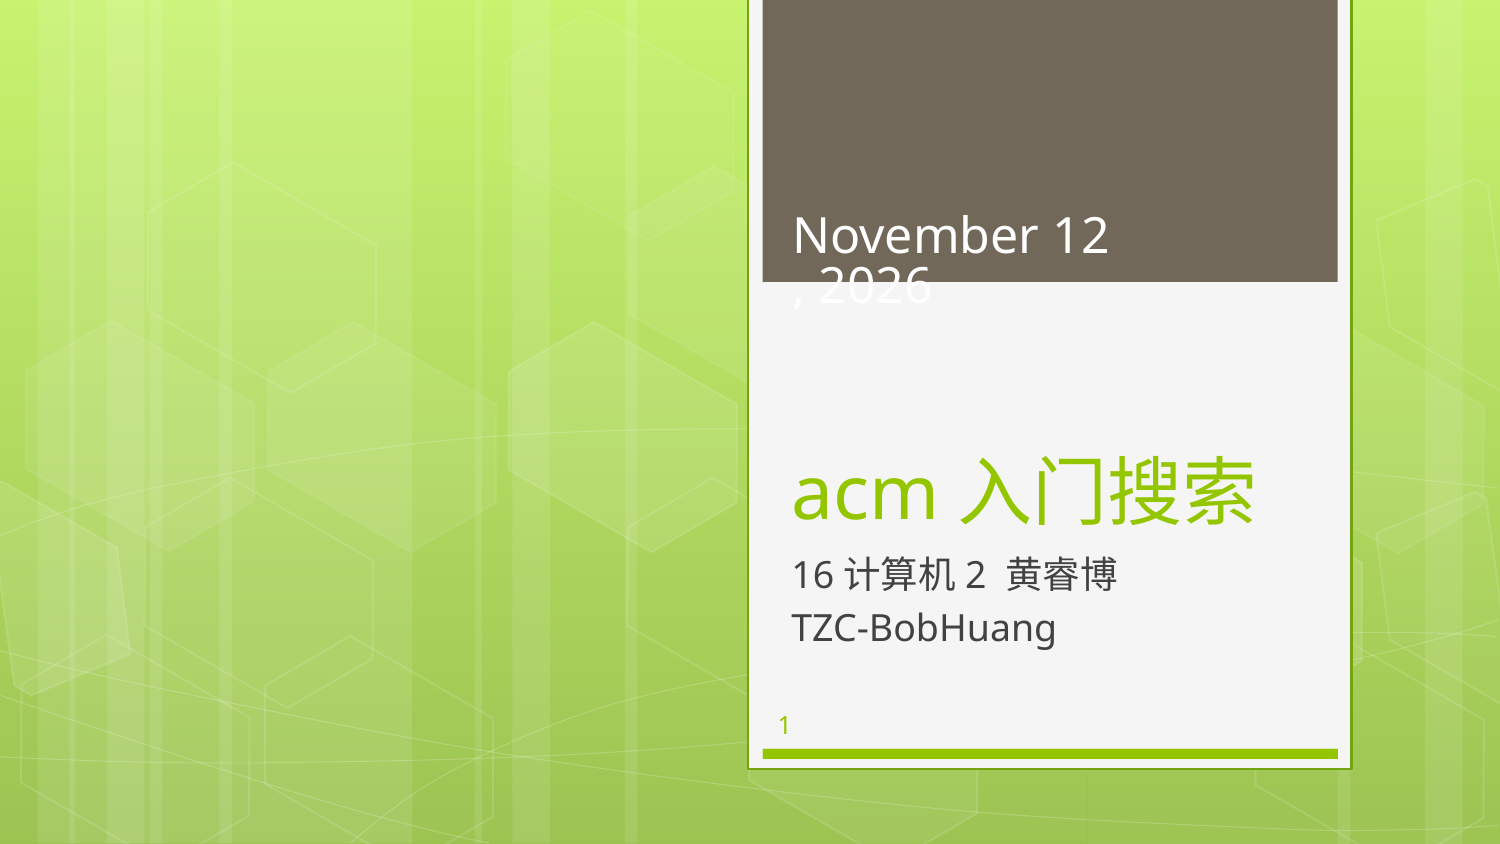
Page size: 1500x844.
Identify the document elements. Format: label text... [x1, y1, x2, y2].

subtitle 16计算机2 黄睿博 TZC-BobHuang [776, 543, 1320, 699]
title acm入门搜索 [776, 333, 1320, 543]
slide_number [777, 186, 1128, 279]
slide_number 1 [762, 703, 869, 749]
